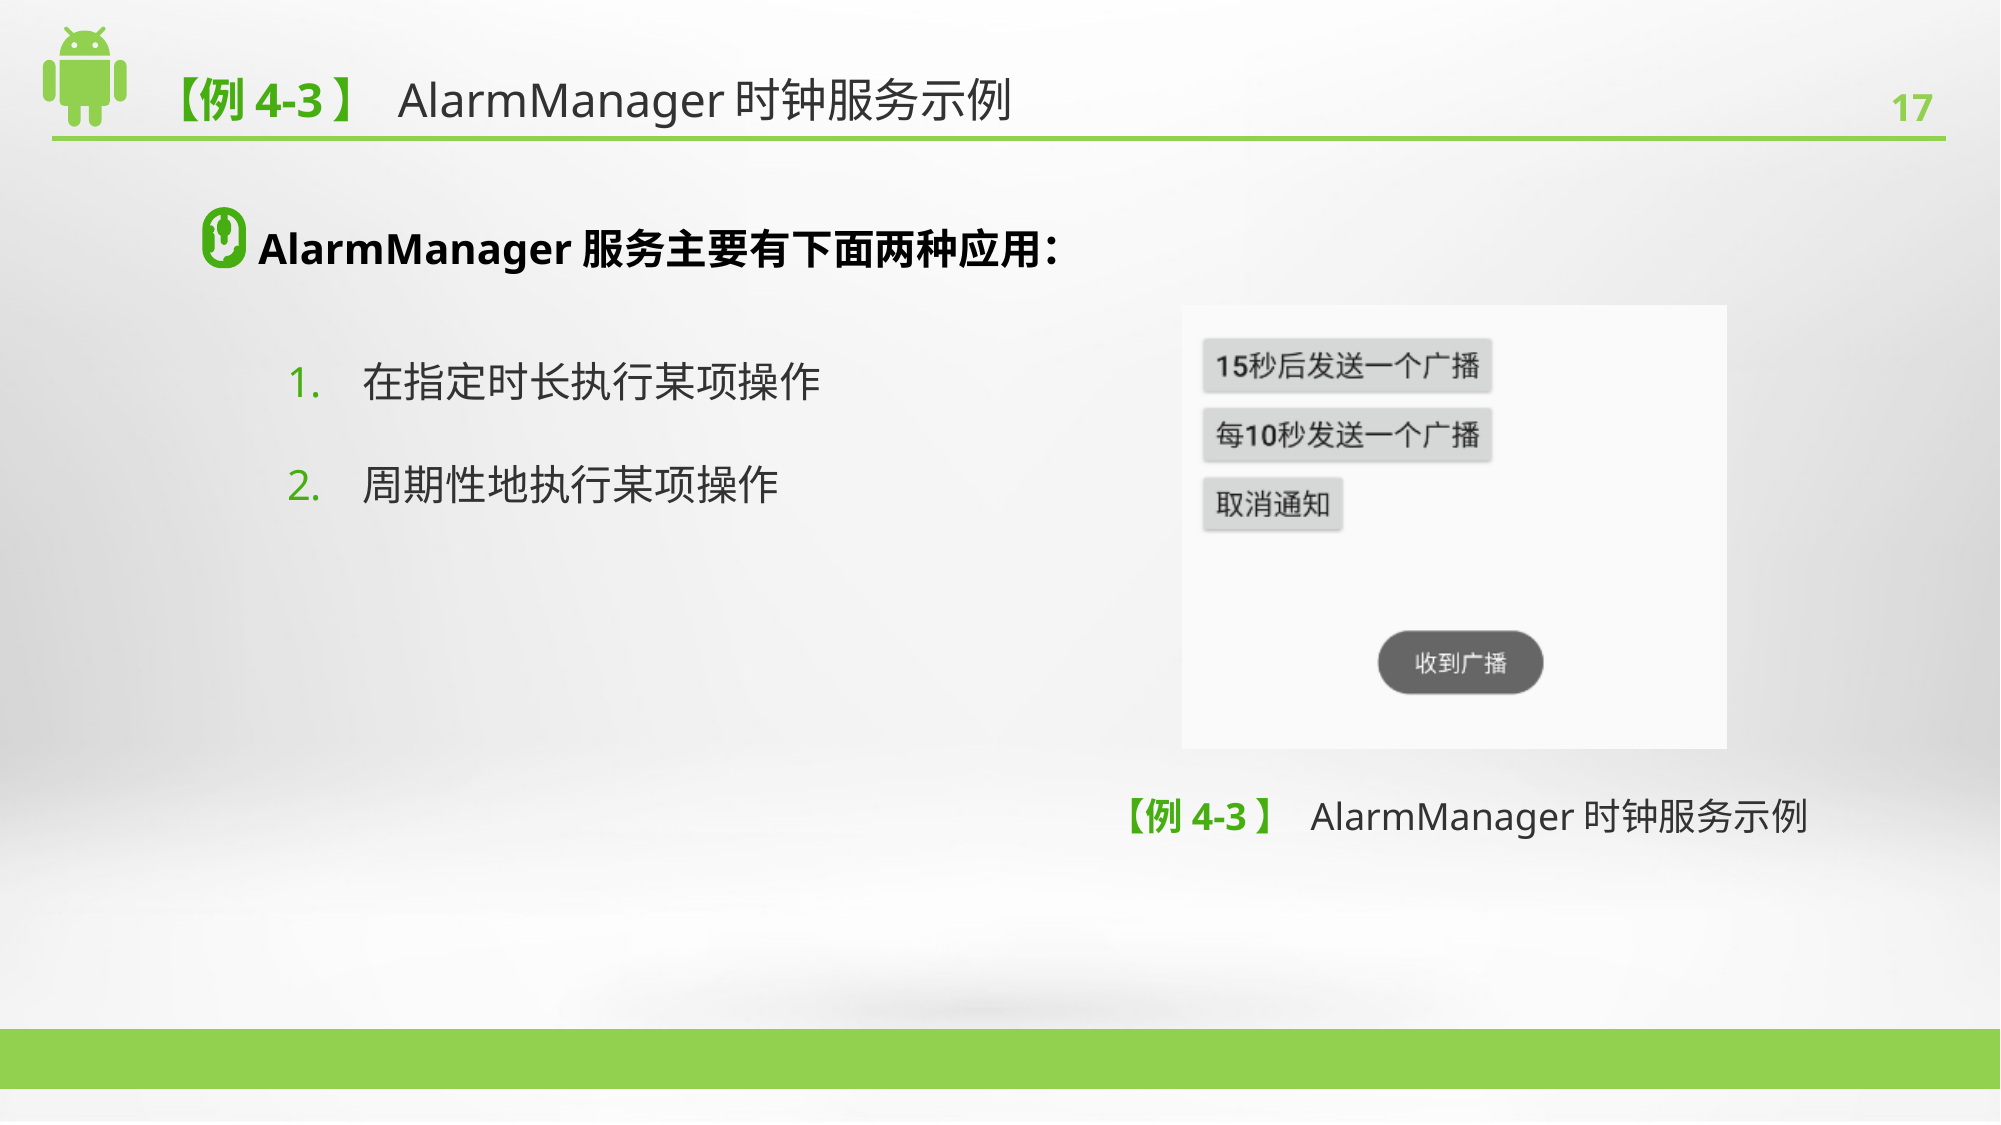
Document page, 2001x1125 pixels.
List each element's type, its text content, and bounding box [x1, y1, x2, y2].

picture [0, 0, 2000, 1029]
title 【例4-3】 AlarmManager时钟服务示例 [138, 46, 1833, 135]
text_box 在指定时长执行某项操作 周期性地执行某项操作 [287, 340, 949, 509]
text_box [0, 1029, 2000, 1088]
text_box 【例4-3】 AlarmManager时钟服务示例 [1078, 779, 1839, 838]
picture [0, 1088, 2000, 1125]
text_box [204, 200, 1745, 275]
